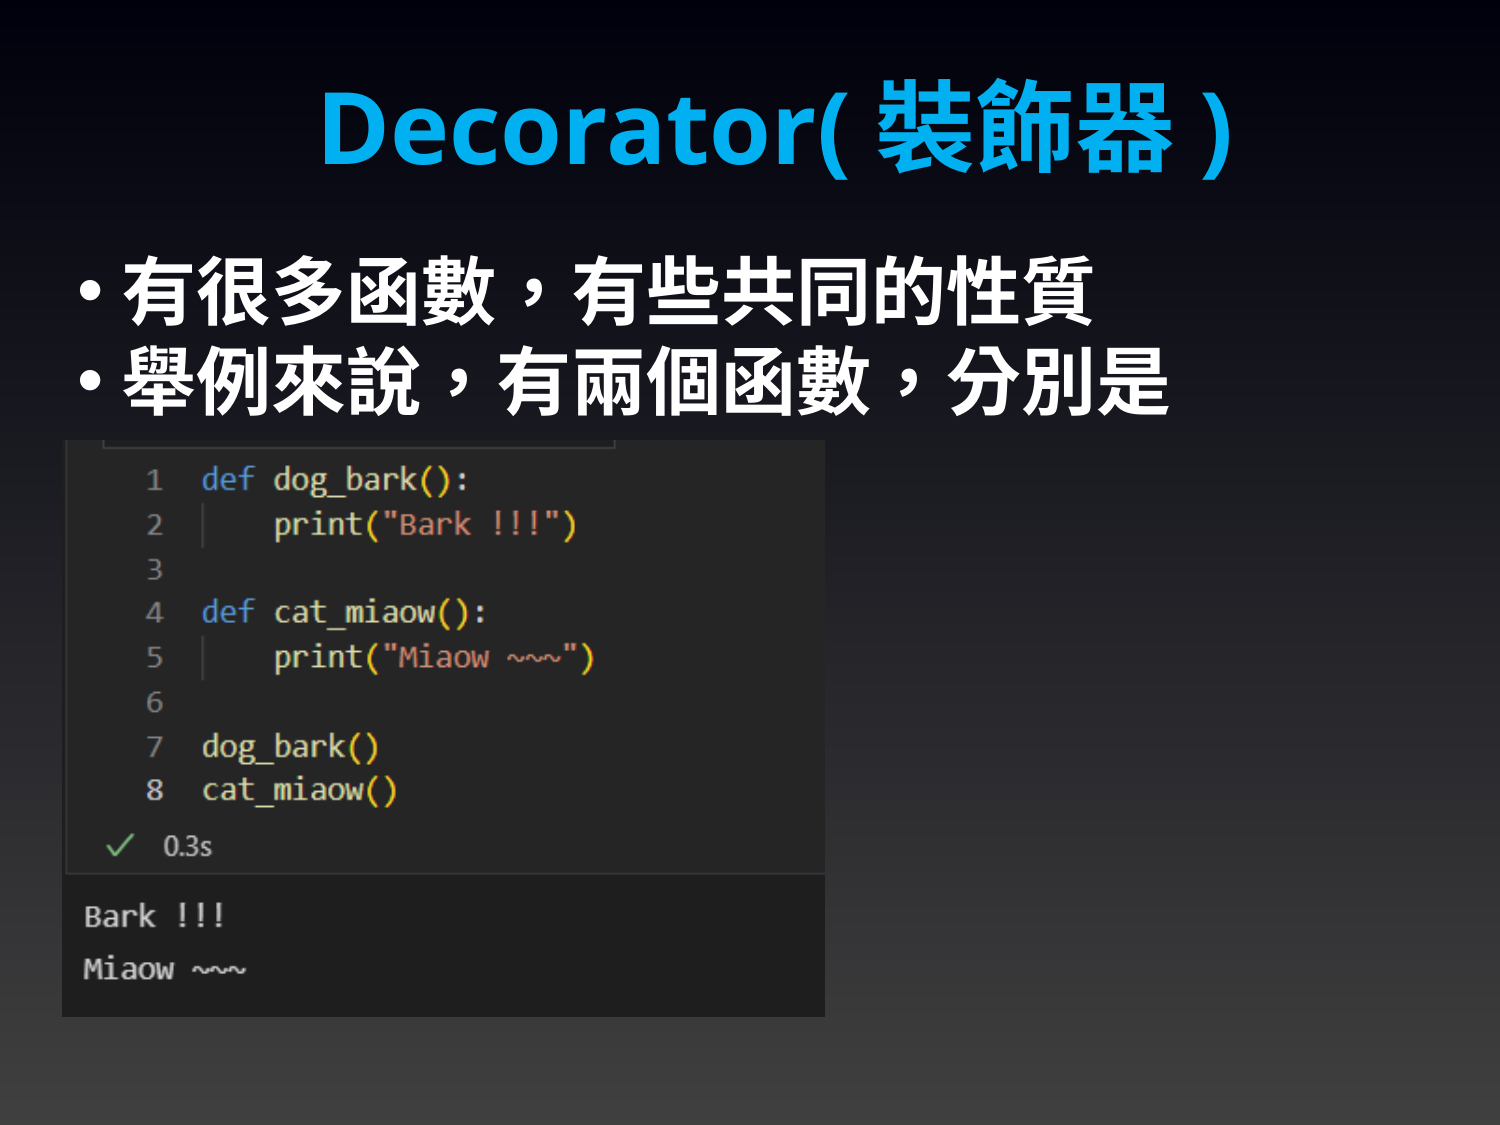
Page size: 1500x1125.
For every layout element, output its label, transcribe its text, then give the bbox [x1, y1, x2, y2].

picture [62, 440, 826, 1017]
text_box Decorator(裝飾器) [174, 37, 1375, 200]
text_box 有很多函數，有些共同的性質 舉例來說，有兩個函數，分別是 [62, 237, 1413, 433]
